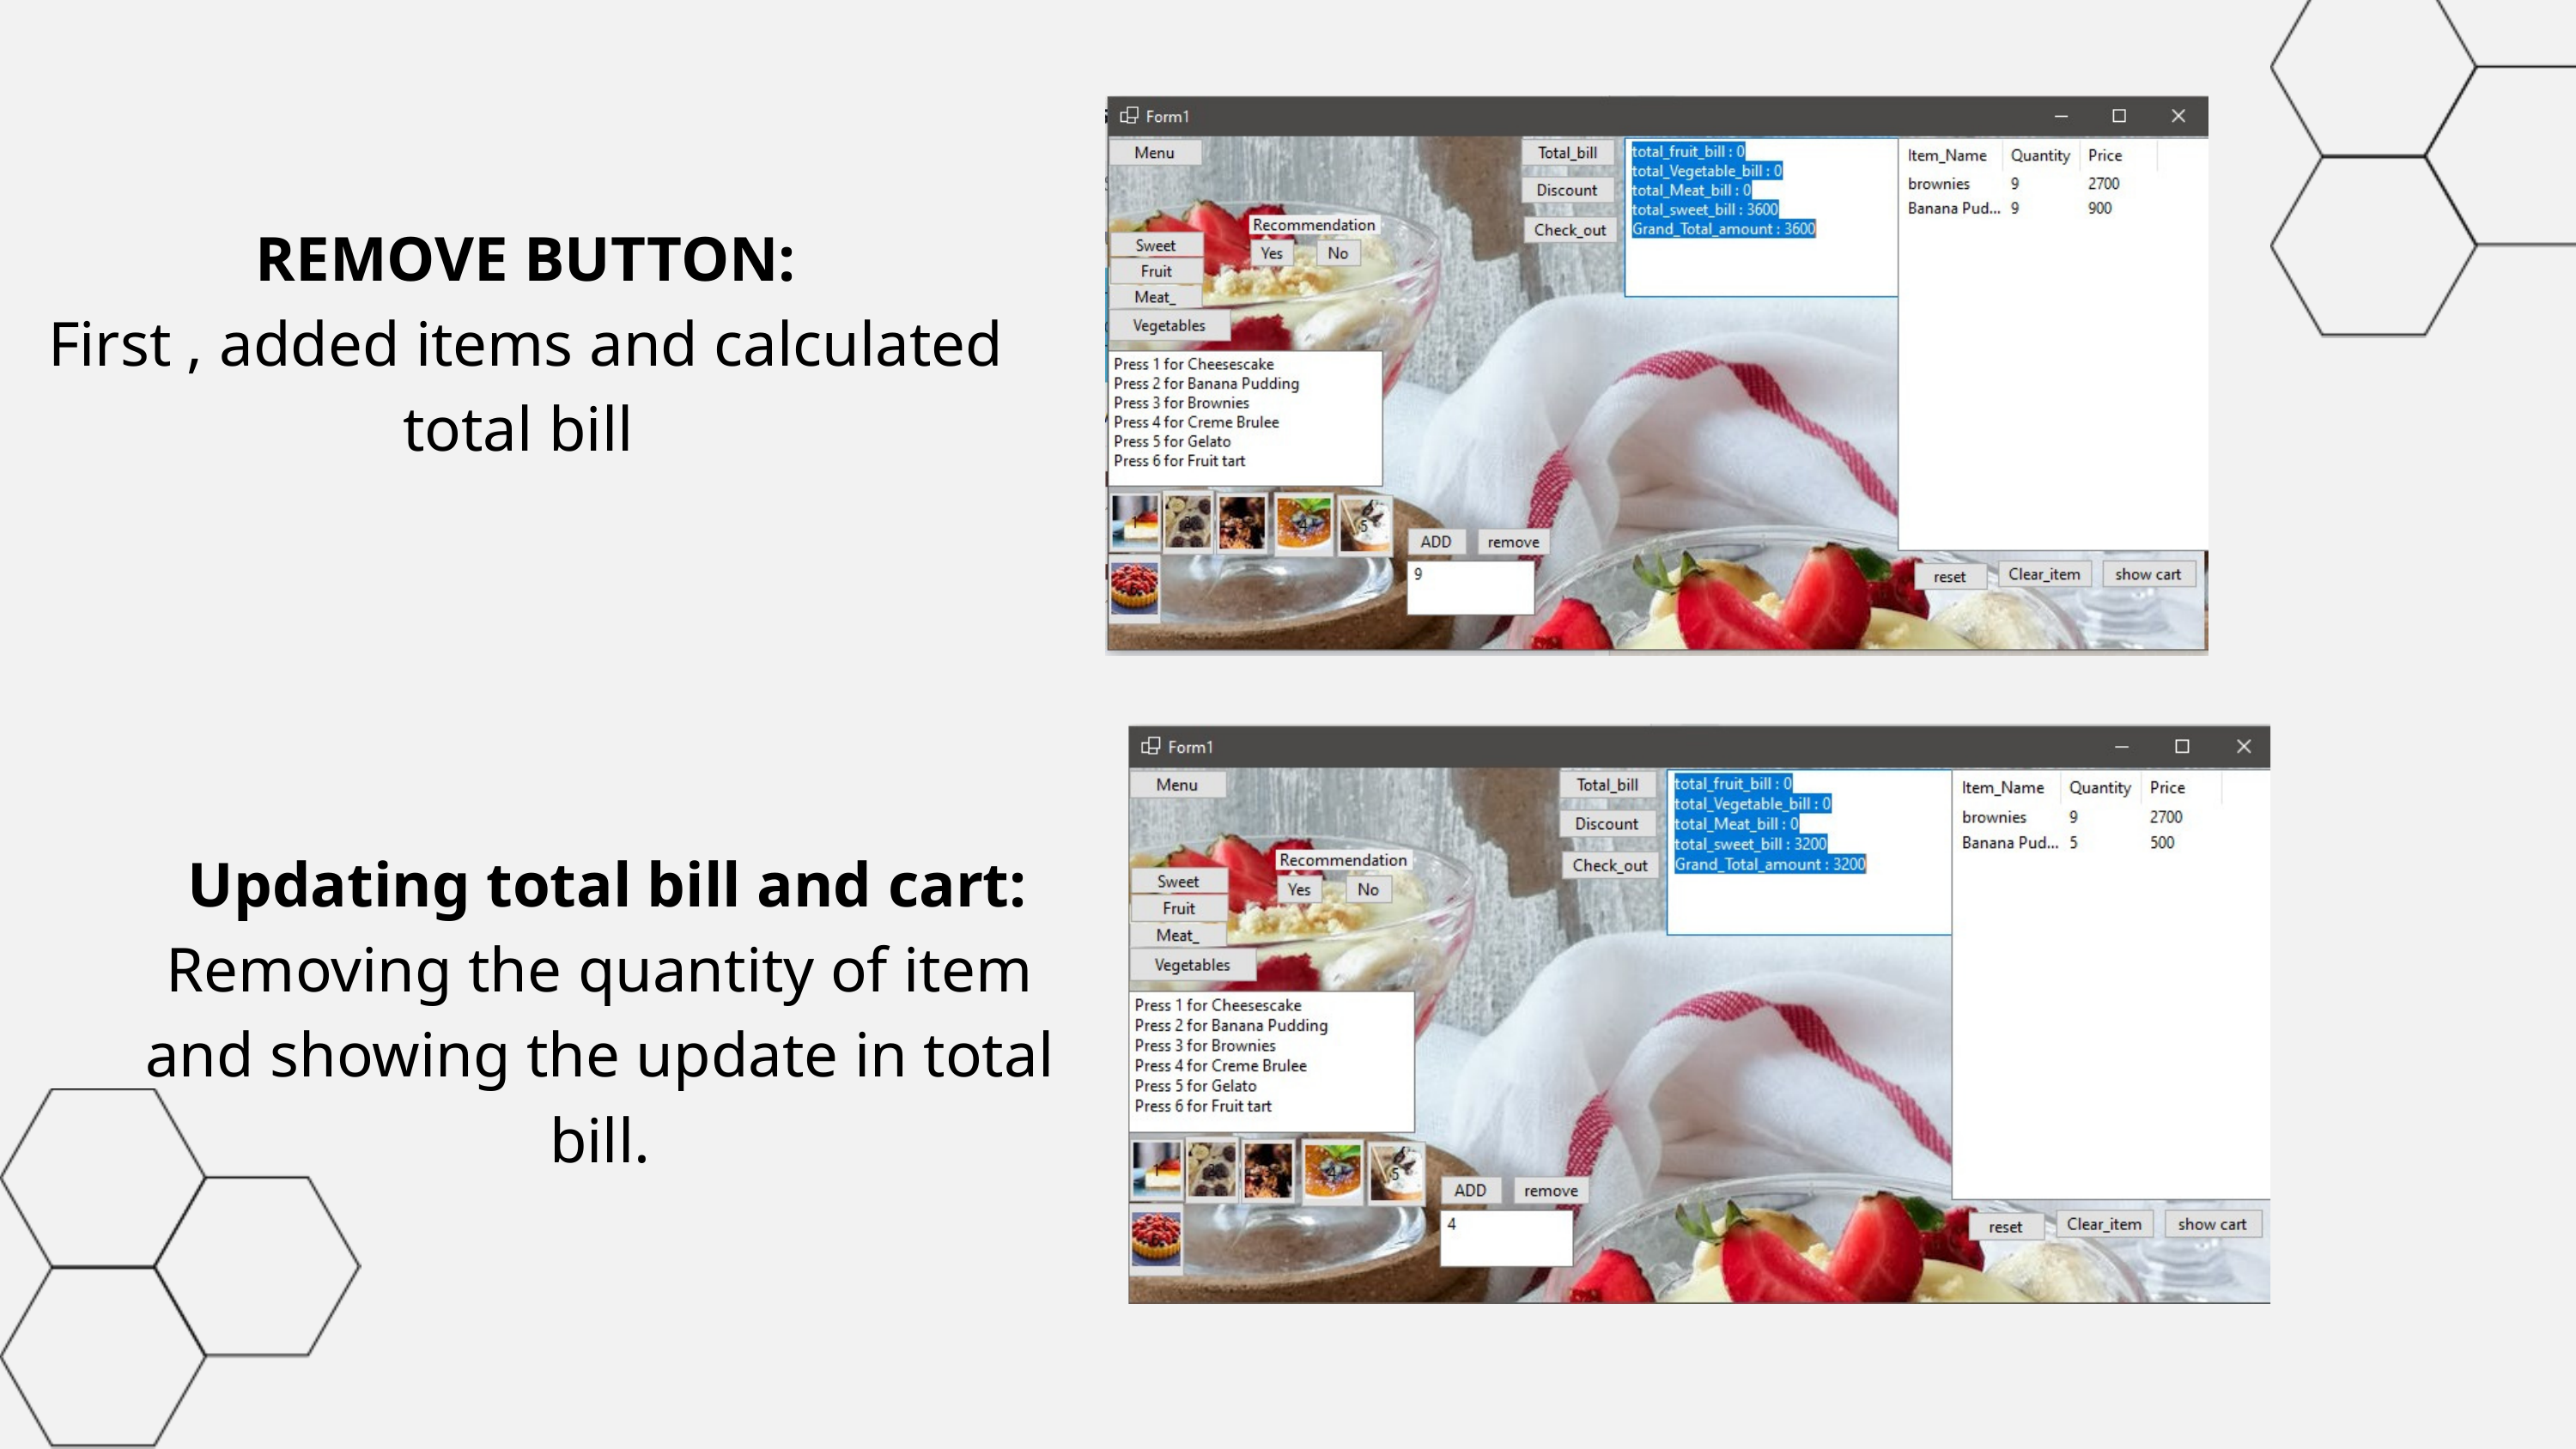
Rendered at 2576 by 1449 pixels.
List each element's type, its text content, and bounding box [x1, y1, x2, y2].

text_box [0, 1088, 361, 1449]
text_box Updating total bill and cart: Removing the quantity of item and showing the update in total bill. [120, 834, 1080, 1175]
text_box [1105, 95, 2208, 656]
text_box [2270, 0, 2576, 338]
text_box [1128, 724, 2271, 1304]
text_box REMOVE BUTTON: First , added items and calculated total bill [46, 207, 1006, 464]
